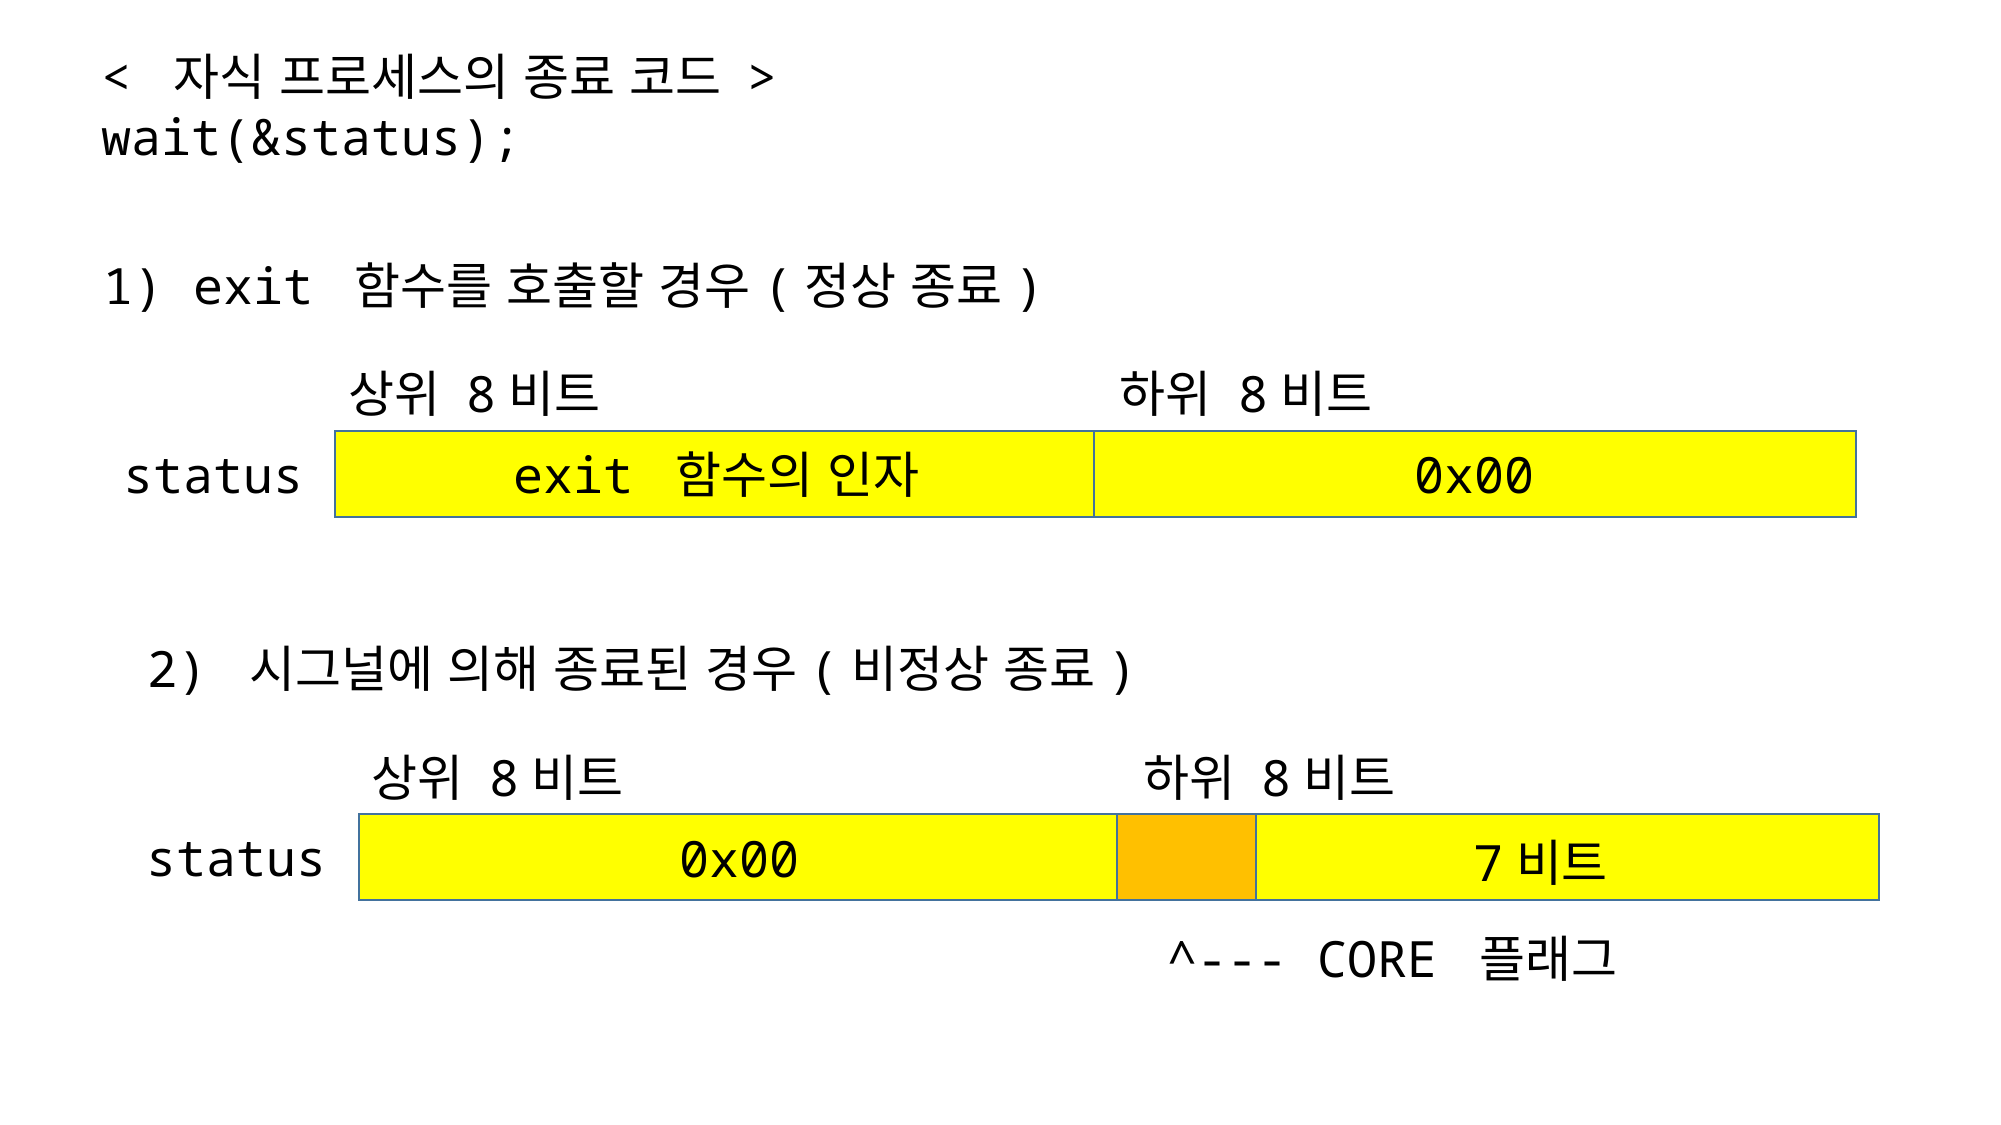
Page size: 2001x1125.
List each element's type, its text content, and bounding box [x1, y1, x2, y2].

text_box < 자식 프로세스의 종료 코드 > wait(&status); [86, 38, 793, 173]
text_box status [108, 435, 319, 511]
text_box 하위 8비트 [1105, 355, 1387, 430]
text_box 0x00 [1093, 430, 1857, 518]
text_box 하위 8비트 [1128, 738, 1411, 814]
text_box [1257, 813, 1880, 901]
text_box ^--- CORE 플래그 [1152, 920, 1633, 995]
text_box 상위 8비트 [333, 355, 616, 430]
text_box [1116, 813, 1257, 901]
text_box 2) 시그널에 의해 종료된 경우(비정상 종료) [132, 630, 1153, 705]
text_box 0x00 [358, 813, 1116, 901]
text_box 1) exit 함수를 호출할 경우(정상 종료) [88, 246, 1061, 322]
text_box status [131, 819, 342, 895]
text_box 상위 8비트 [357, 738, 639, 814]
text_box exit 함수의 인자 [334, 430, 1093, 518]
text_box 7비트 [1459, 824, 1623, 900]
